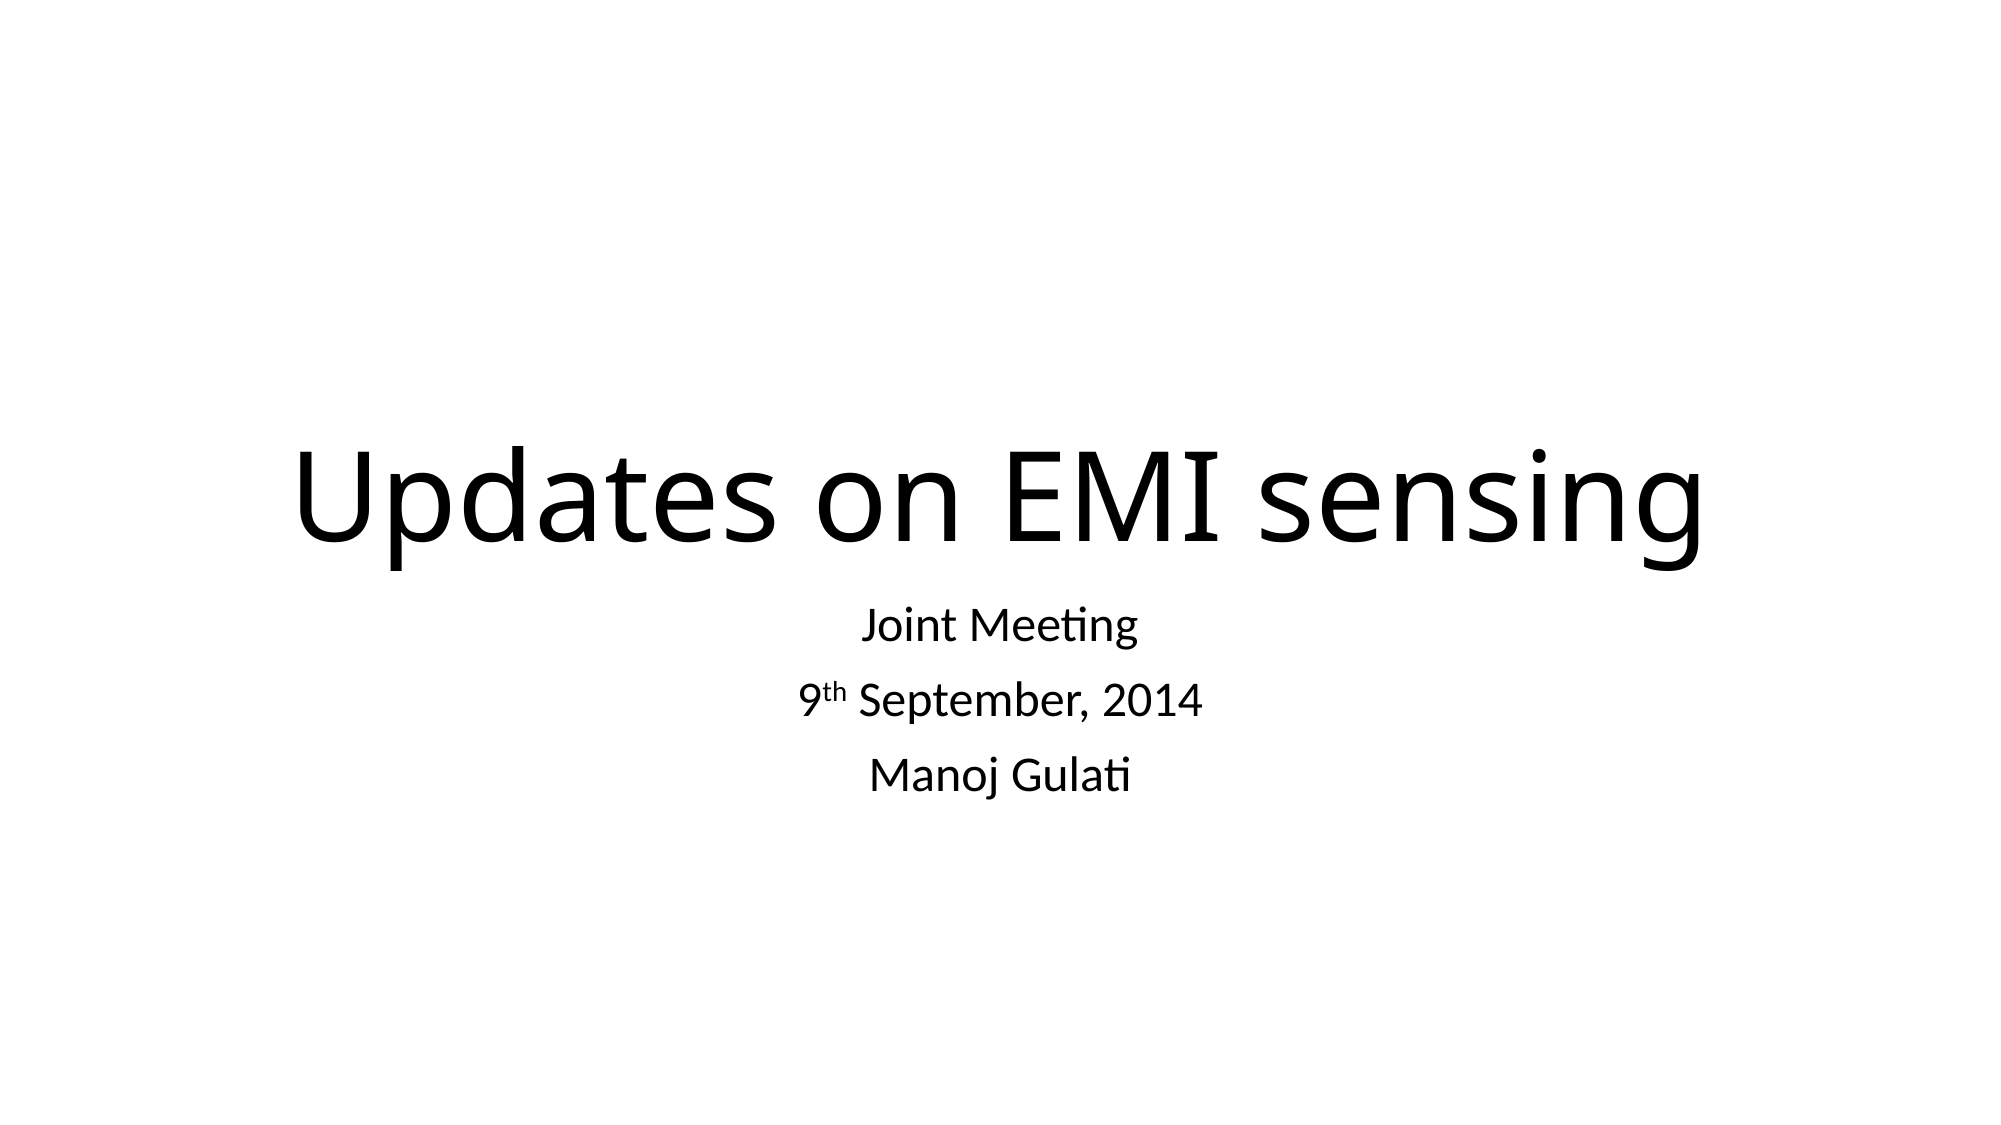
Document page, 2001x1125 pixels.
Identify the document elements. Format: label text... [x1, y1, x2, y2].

subtitle Joint Meeting 9th September, 2014 Manoj Gulati [249, 590, 1750, 863]
title Updates on EMI sensing [249, 184, 1750, 576]
